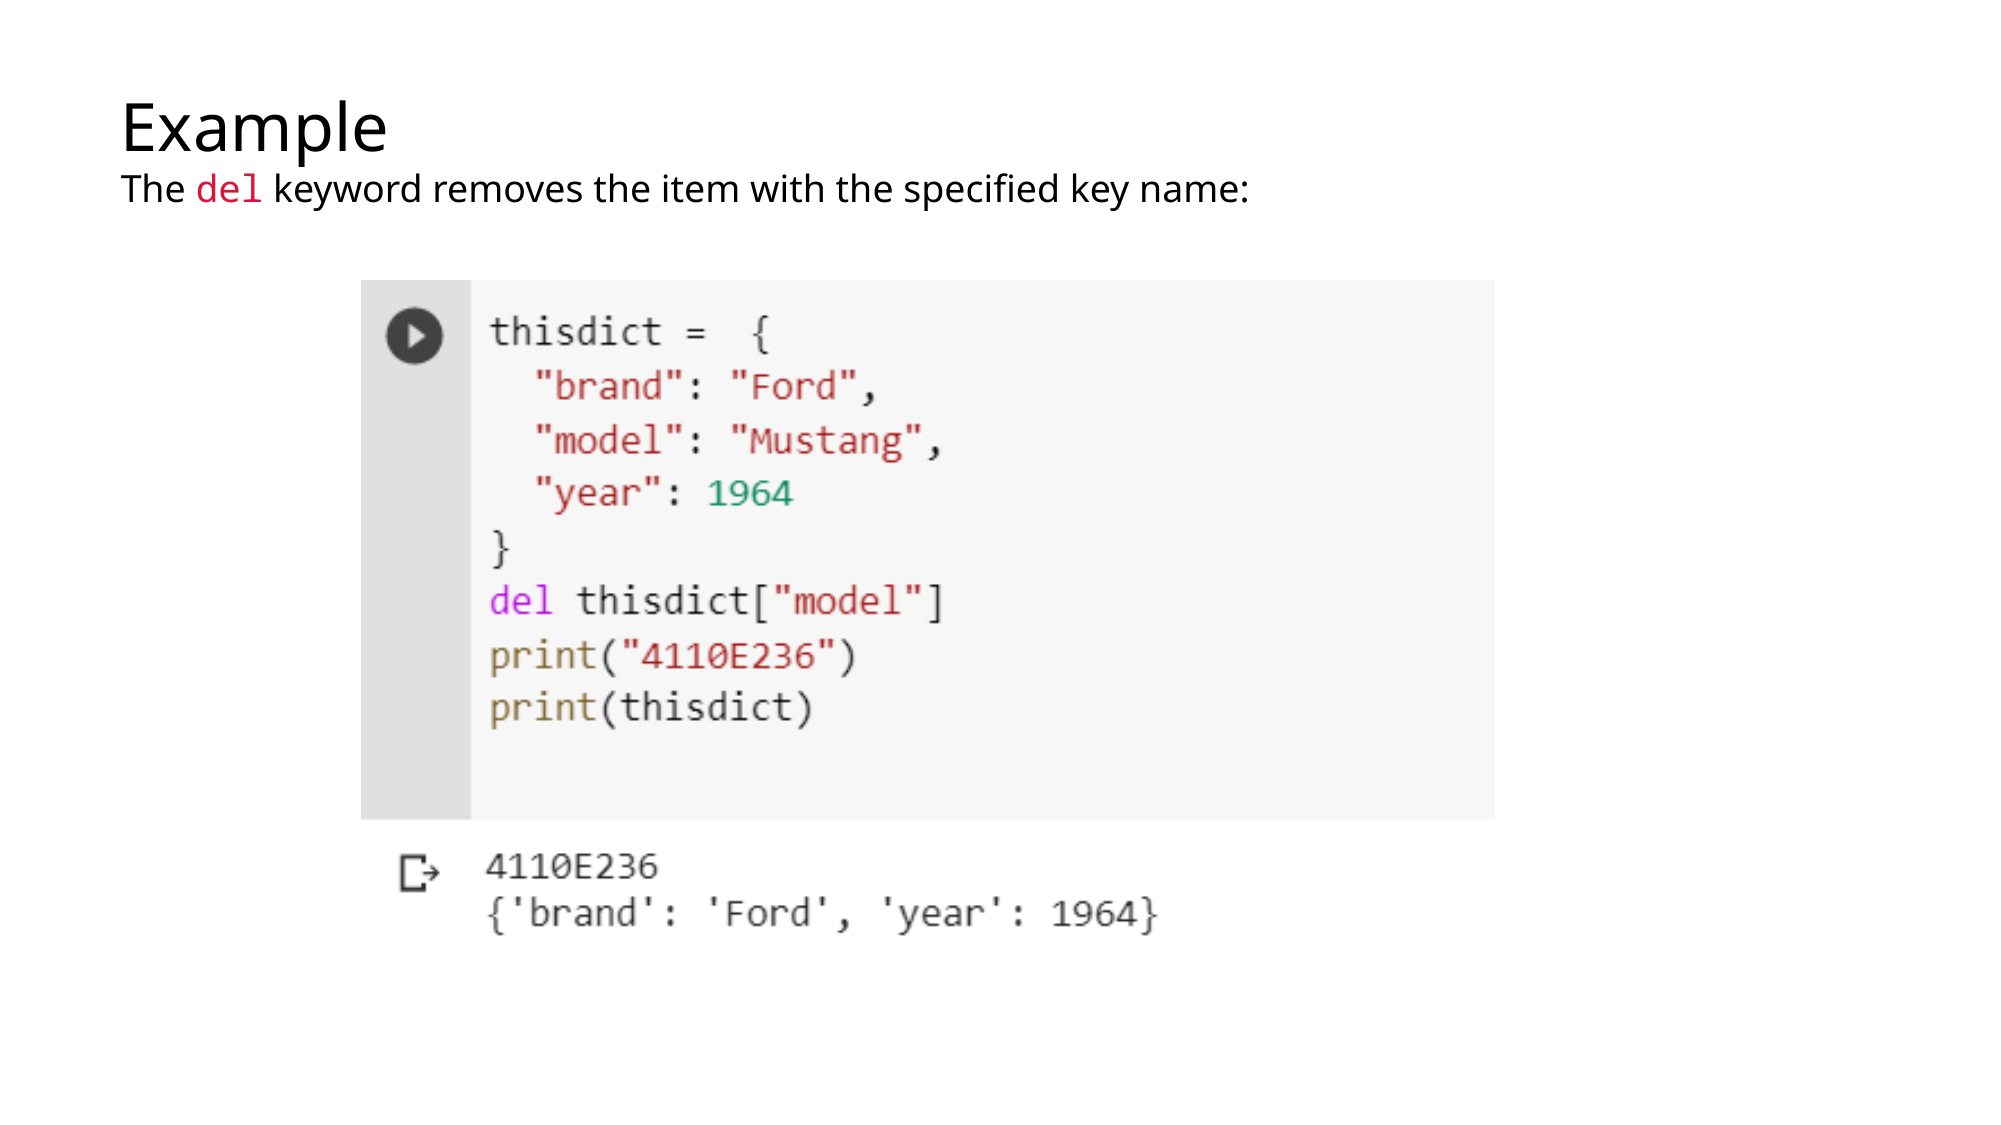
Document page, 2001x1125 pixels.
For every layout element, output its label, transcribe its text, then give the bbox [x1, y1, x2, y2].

picture [361, 280, 1495, 956]
text_box Example The del keyword removes the item with the specified key name: [120, 74, 1814, 221]
